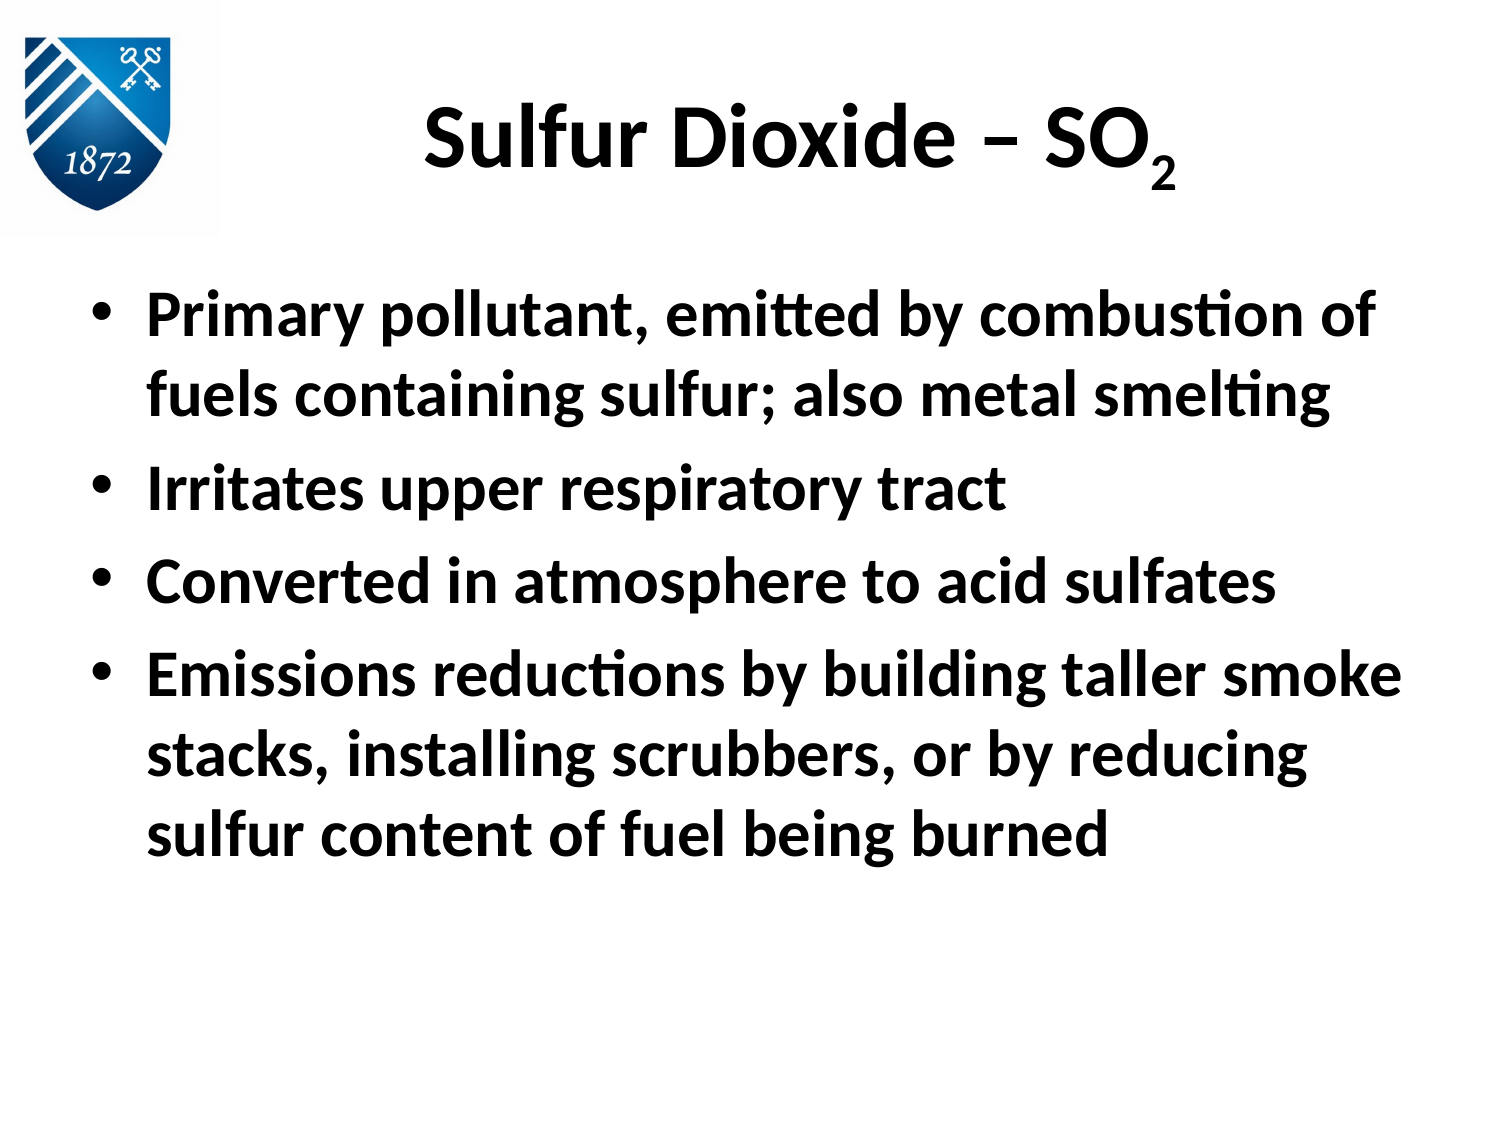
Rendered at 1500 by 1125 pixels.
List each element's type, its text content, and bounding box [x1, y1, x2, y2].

title Sulfur Dioxide – SO2 [176, 45, 1425, 233]
picture [0, 0, 220, 238]
list Primary pollutant, emitted by combustion of fuels containing sulfur; also metal smelting Irritates upper respiratory tract Converted in atmosphere to acid sulfates Emissions reductions by building taller smoke stacks, installing scrubbers, or by reducing sulfur content of fuel being burned [75, 262, 1425, 1005]
